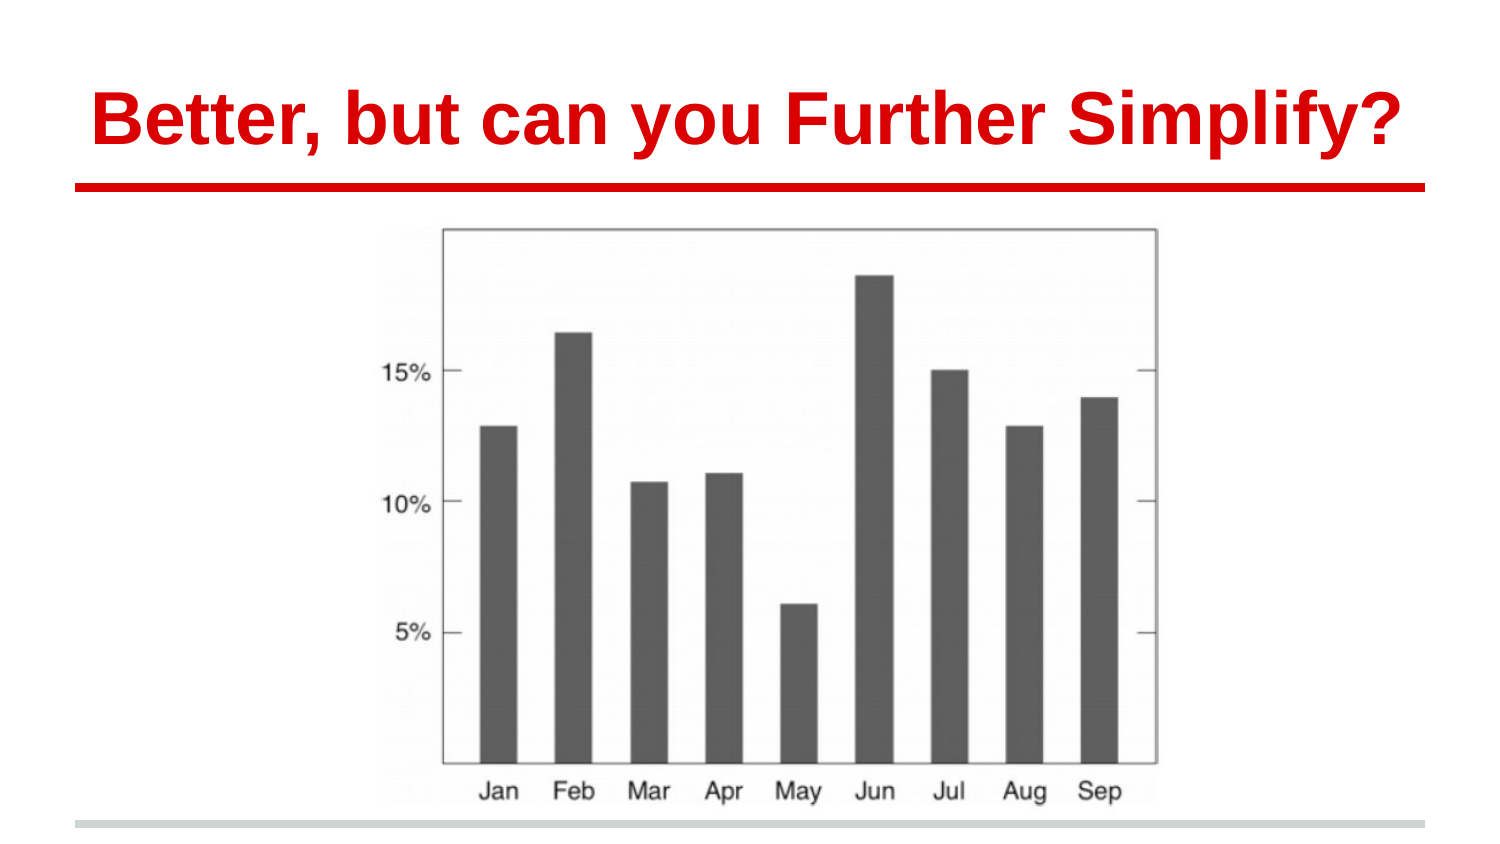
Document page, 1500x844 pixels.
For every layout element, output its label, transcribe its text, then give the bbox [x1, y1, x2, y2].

picture [364, 200, 1188, 815]
title Better, but can you Further Simplify? [75, 33, 1425, 175]
